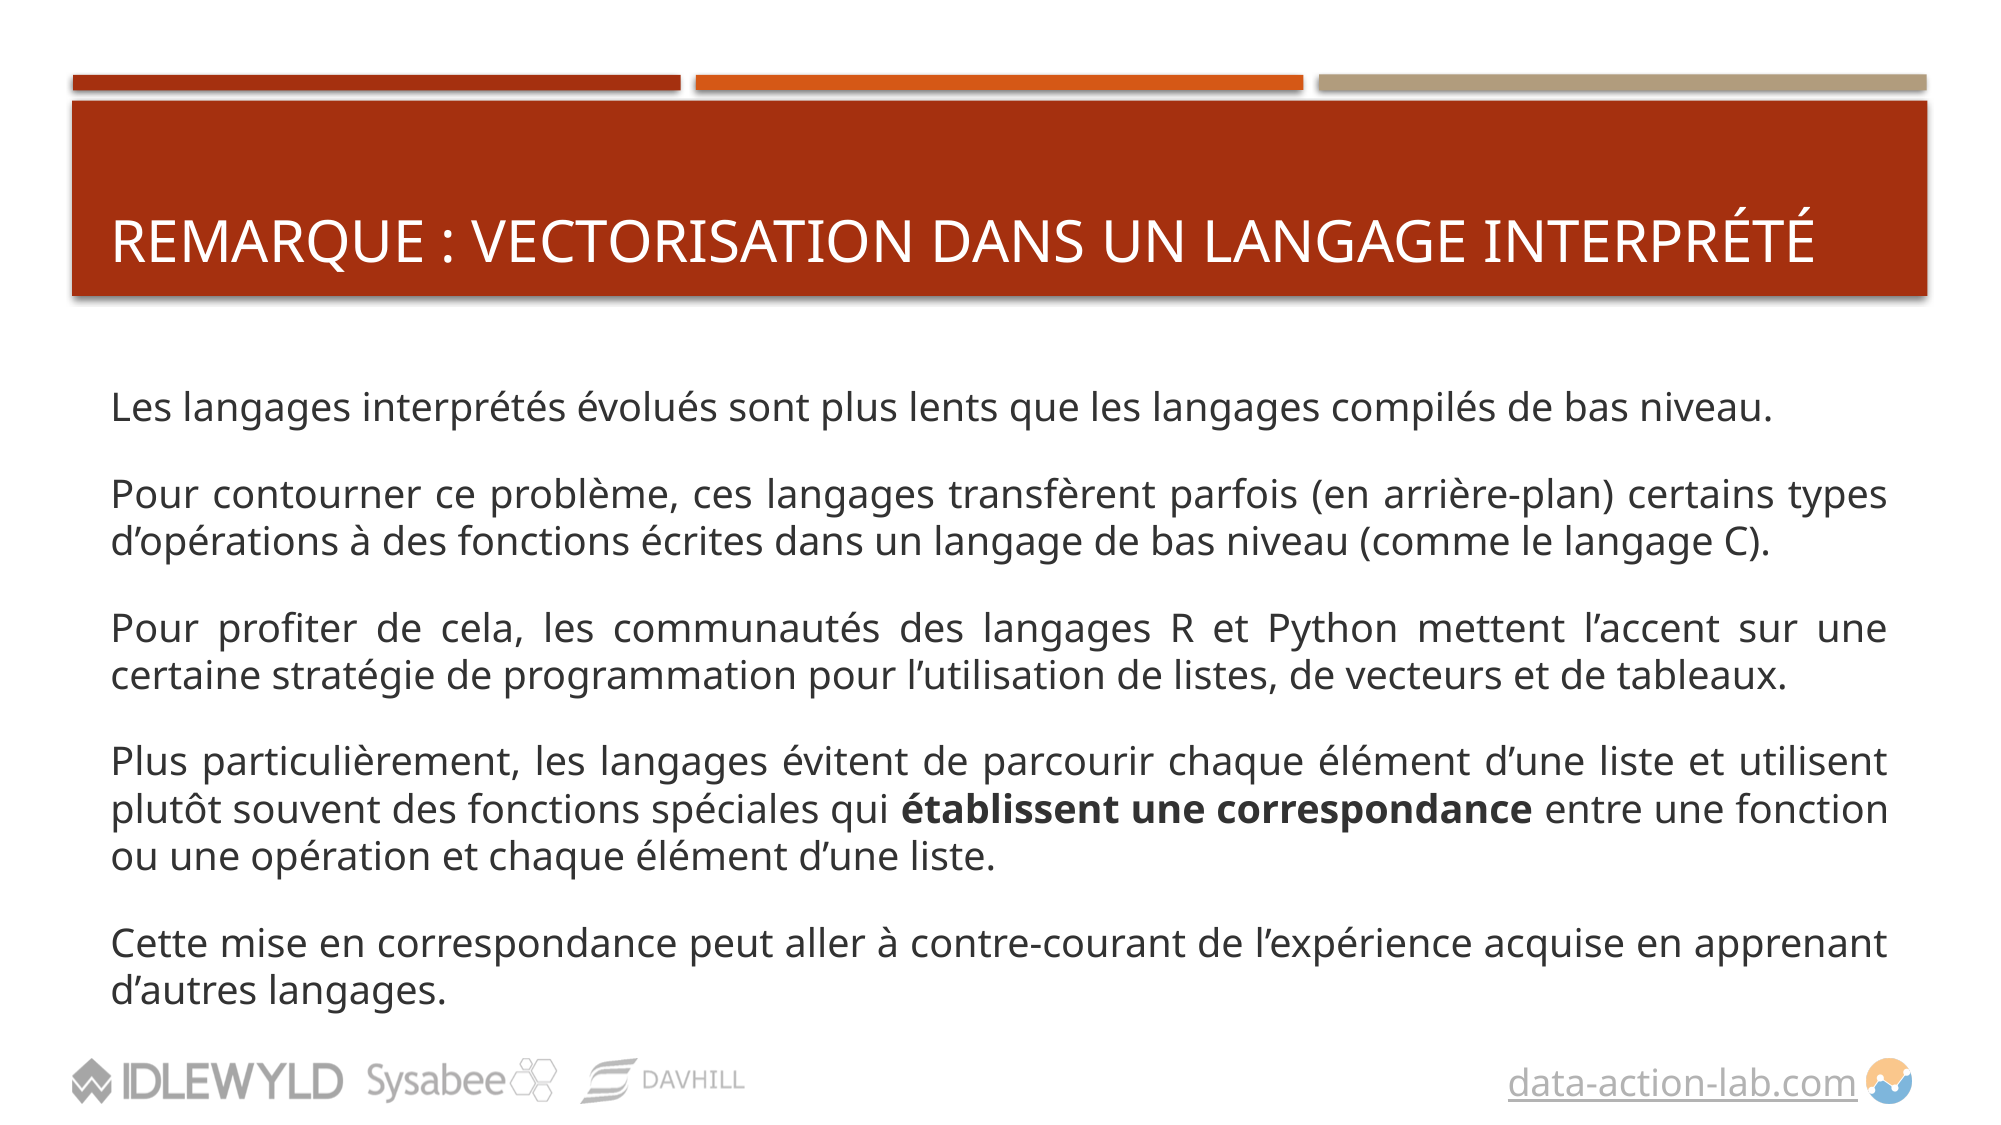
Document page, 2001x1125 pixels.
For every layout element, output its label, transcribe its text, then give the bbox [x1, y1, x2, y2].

title REMARQUE : VECTORISATION DANS UN LANGAGE INTERPRÉTÉ [95, 115, 1905, 282]
list Les langages interprétés évolués sont plus lents que les langages compilés de bas niveau. Pour contourner ce problème, ces langages transfèrent parfois (en arrière-plan) certains types d’opérations à des fonctions écrites dans un langage de bas niveau (comme le langage C). Pour profiter de cela, les communautés des langages R et Python mettent l’accent sur une certaine stratégie de programmation pour l’utilisation de listes, de vecteurs et de tableaux. Plus particulièrement, les langages évitent de parcourir chaque élément d’une liste et utilisent plutôt souvent des fonctions spéciales qui établissent une correspondance entre une fonction ou une opération et chaque élément d’une liste. Cette mise en correspondance peut aller à contre-courant de l’expérience acquise en apprenant d’autres langages. [95, 357, 1905, 1037]
picture [72, 1058, 745, 1104]
